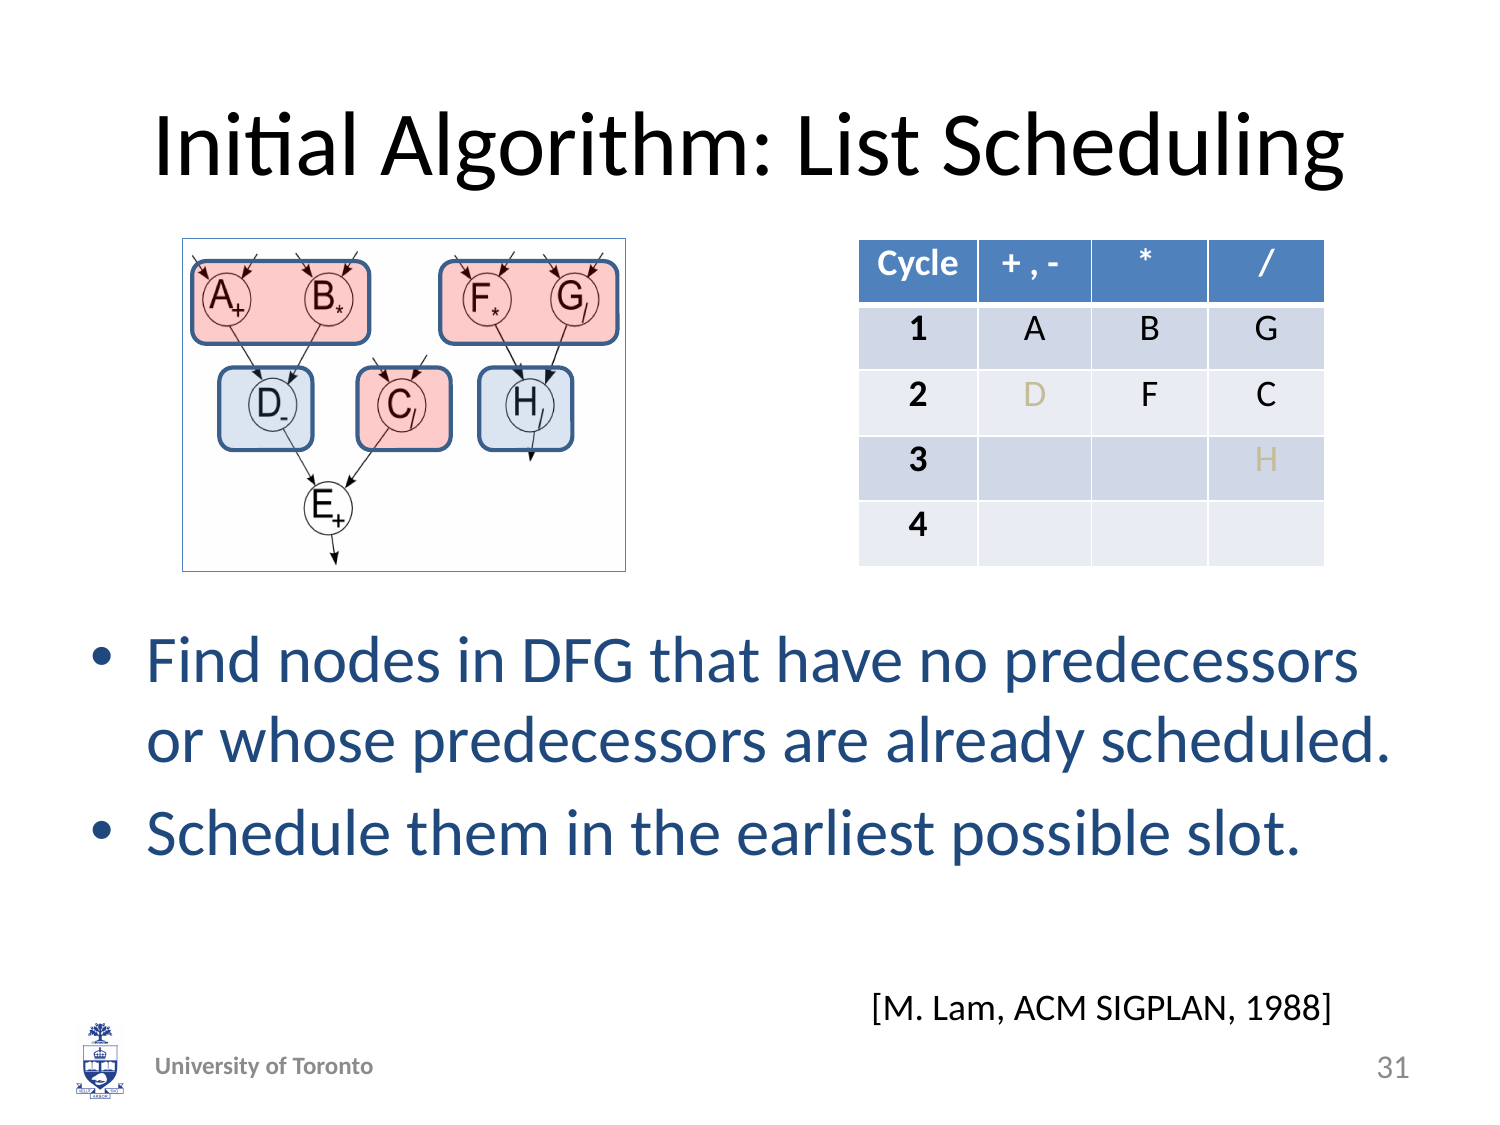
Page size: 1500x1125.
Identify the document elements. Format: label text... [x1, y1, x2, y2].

footer University of Toronto [26, 1034, 502, 1094]
picture [76, 1023, 124, 1034]
table_cell 3 [859, 437, 977, 500]
table_cell G [1209, 308, 1324, 369]
table_cell [1092, 502, 1207, 566]
table_header / [1209, 240, 1324, 302]
picture [76, 1094, 124, 1099]
table_cell C [1209, 371, 1324, 435]
table_cell [979, 437, 1091, 500]
table_cell 4 [859, 502, 977, 566]
table_cell [1092, 437, 1207, 500]
table_cell [979, 502, 1091, 566]
slide_number 31 [1074, 1035, 1425, 1095]
title Initial Algorithm: List Scheduling [75, 45, 1425, 233]
table_header * [1092, 240, 1207, 302]
table_cell H [1209, 437, 1324, 500]
list Find nodes in DFG that have no predecessors or whose predecessors are already scheduled. Schedule them in the earliest possible slot. [75, 608, 1425, 1005]
table_cell 2 [859, 371, 977, 435]
picture [182, 238, 626, 572]
table_cell A [979, 308, 1091, 369]
table_cell D [979, 371, 1091, 435]
table_cell F [1092, 371, 1207, 435]
table_cell [1209, 502, 1324, 566]
table_header + , - [979, 240, 1091, 302]
table_cell B [1092, 308, 1207, 369]
table_cell 1 [859, 308, 977, 369]
table_header Cycle [859, 240, 977, 302]
text_box [M. Lam, ACM SIGPLAN, 1988] [856, 975, 1355, 1036]
